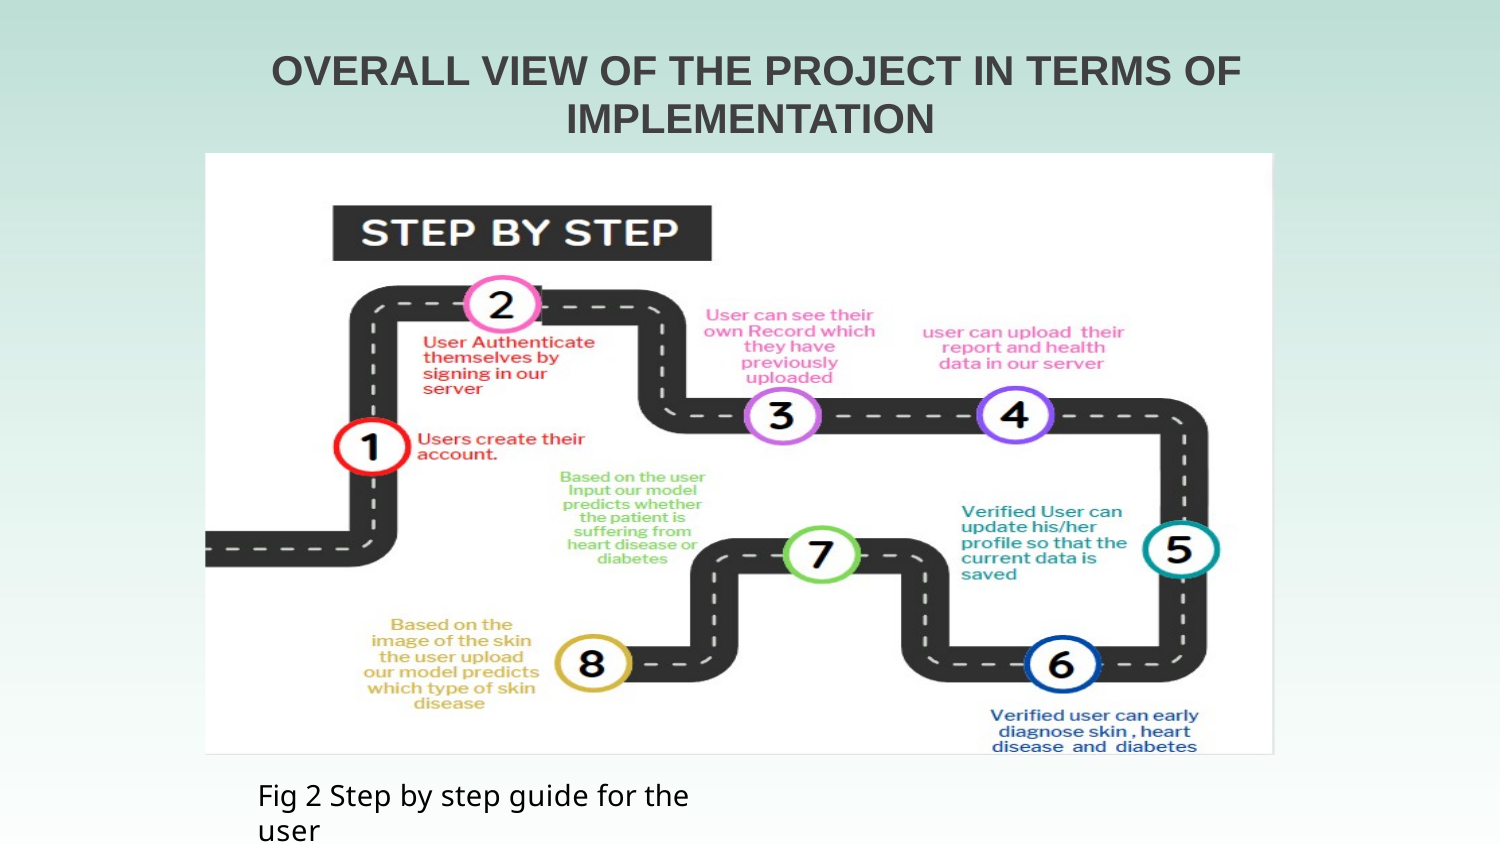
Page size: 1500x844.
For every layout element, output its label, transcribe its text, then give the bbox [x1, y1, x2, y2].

text_box [205, 153, 1275, 755]
text_box Fig 2 Step by step guide for the user [255, 774, 737, 844]
picture [0, 0, 1500, 844]
title OVERALL VIEW OF THE PROJECT IN TERMS OF IMPLEMENTATION [268, 44, 1245, 153]
